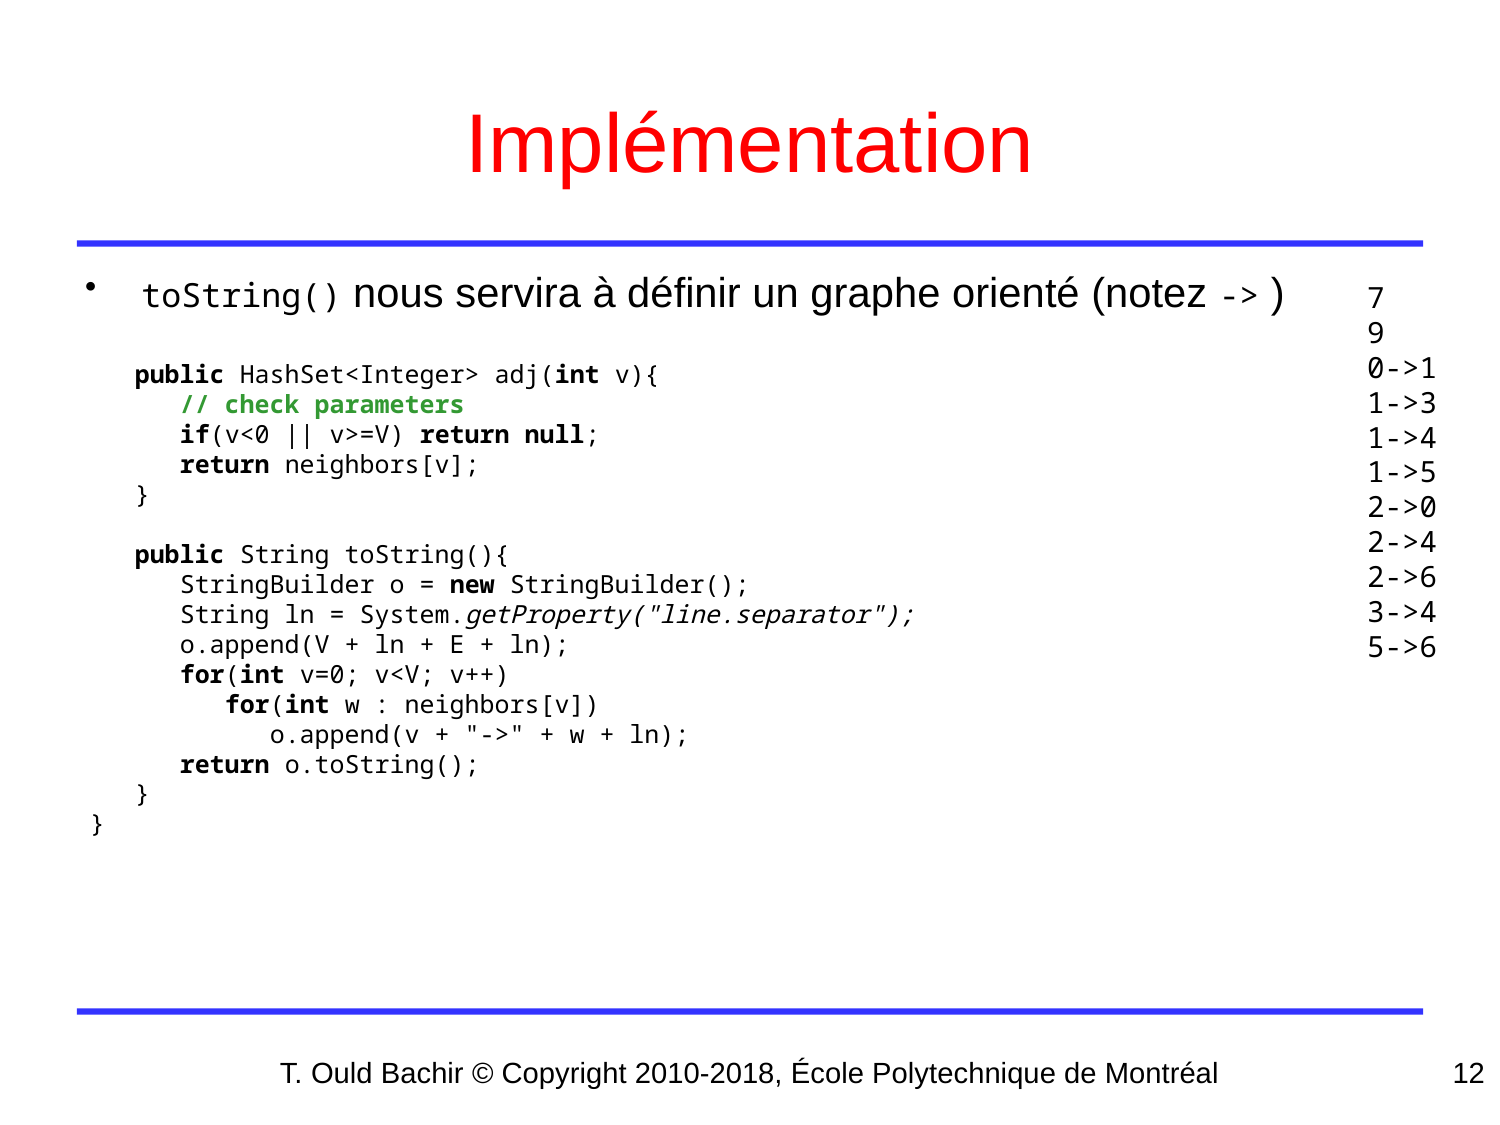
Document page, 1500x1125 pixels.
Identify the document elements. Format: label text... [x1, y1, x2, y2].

text_box toString() nous servira à définir un graphe orienté (notez -> ) [70, 257, 1421, 327]
slide_number 12 [1149, 1046, 1500, 1125]
text_box 7 9 0->1 1->3 1->4 1->5 2->0 2->4 2->6 3->4 5->6 [1352, 271, 1500, 706]
text_box public HashSet<Integer> adj(int v){ // check parameters if(v<0 || v>=V) return null; return neighbors[v]; } public String toString(){ StringBuilder o = new StringBuilder(); String ln = System.getProperty("line.separator"); o.append(V + ln + E + ln); for(int v=0; v<V; v++) for(int w : neighbors[v]) o.append(v + "->" + w + ln); return o.toString(); } } [75, 351, 1159, 846]
title Implémentation [75, 45, 1425, 233]
footer T. Ould Bachir © Copyright 2010-2018, École Polytechnique de Montréal [0, 1046, 1149, 1125]
